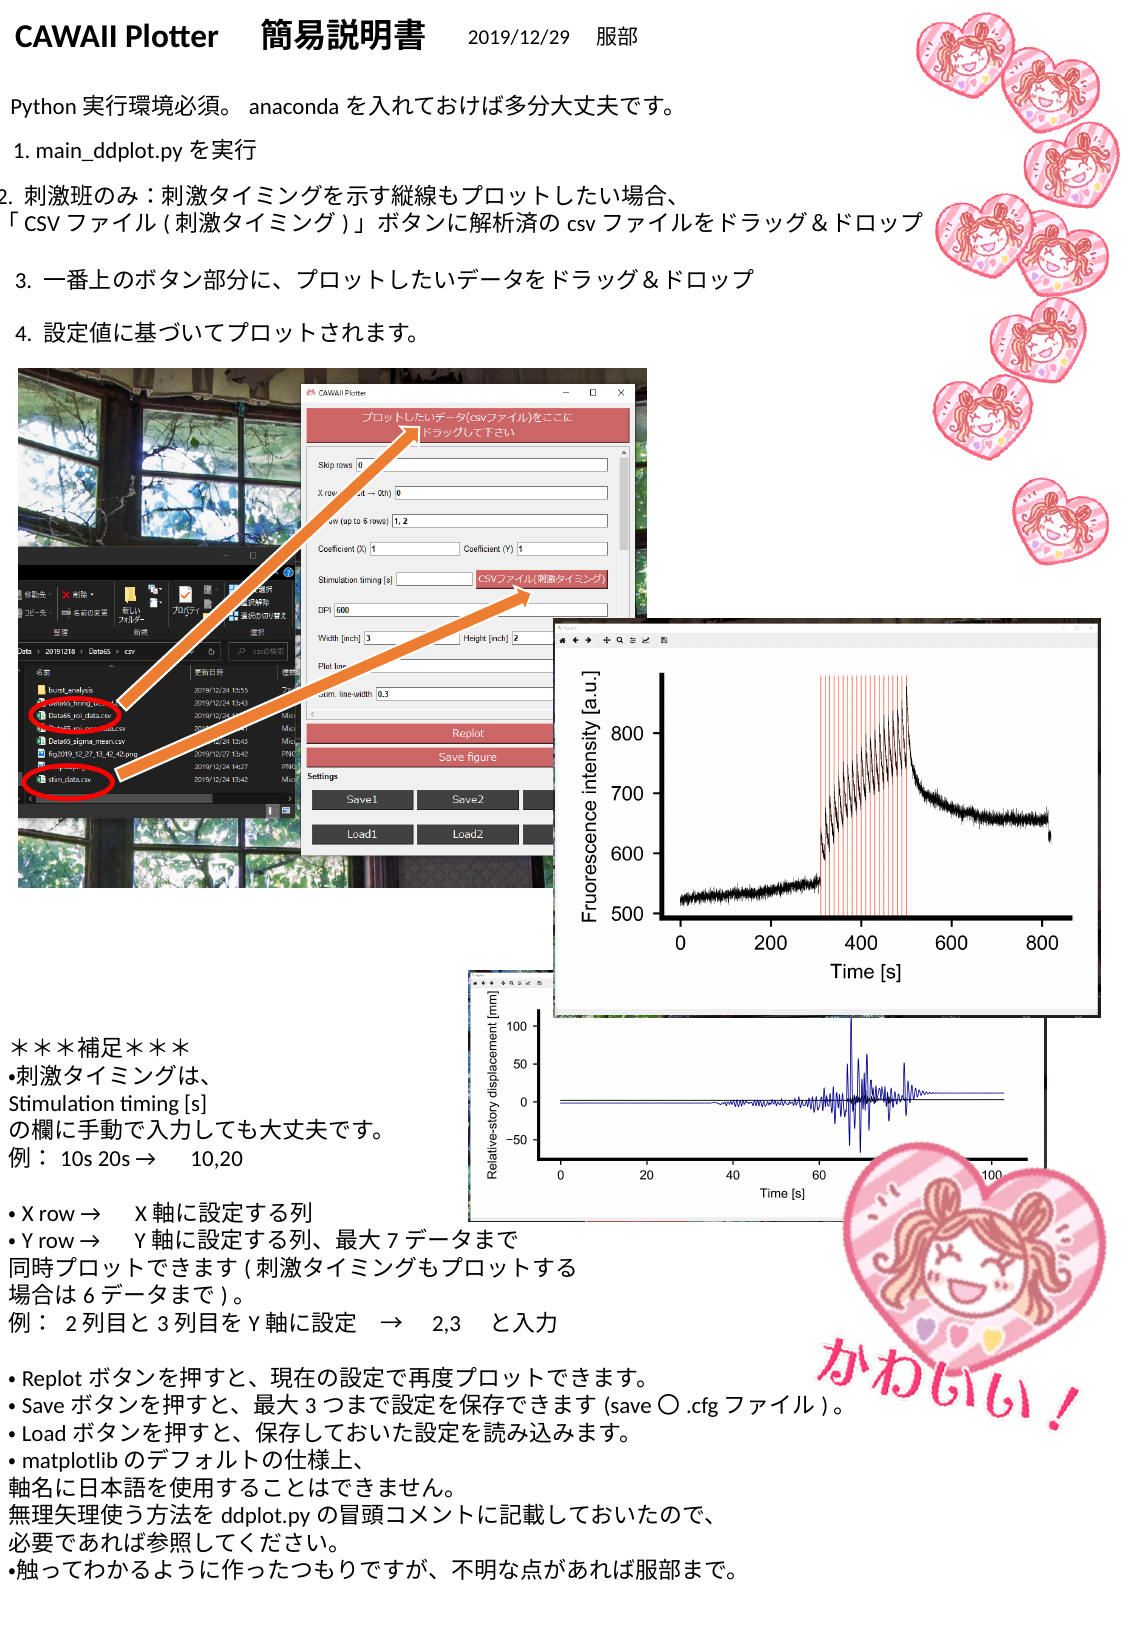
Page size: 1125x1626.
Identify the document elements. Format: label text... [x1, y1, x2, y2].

text_box Python実行環境必須。anacondaを入れておけば多分大丈夫です。 [0, 83, 702, 127]
text_box 3. 一番上のボタン部分に、プロットしたいデータをドラッグ＆ドロップ [0, 257, 771, 301]
text_box 2. 刺激班のみ：刺激タイミングを示す縦線もプロットしたい場合、 「CSVファイル(刺激タイミング)」ボタンに解析済のcsvファイルをドラッグ＆ドロップ [0, 174, 939, 244]
text_box ＊＊＊補足＊＊＊ ・刺激タイミングは、 Stimulation timing [s] の欄に手動で入力しても大丈夫です。 例：10s 20s → 10,20 ・X row → X軸に設定する列 ・Y row → Y軸に設定する列、最大7データまで 同時プロットできます(刺激タイミングもプロットする 場合は6データまで)。 例： 2列目と3列目をY軸に設定 → 2,3 と入力 ・Replotボタンを押すと、現在の設定で再度プロットできます。 ・Saveボタンを押すと、最大3つまで設定を保存できます(save〇.cfgファイル)。 ・Loadボタンを押すと、保存しておいた設定を読み込みます。 ・matplotlibのデフォルトの仕様上、 軸名に日本語を使用することはできません。 無理矢理使う方法をddplot.pyの冒頭コメントに記載しておいたので、 必要であれば参照してください。 ・触ってわかるように作ったつもりですが、不明な点があれば服部まで。 [0, 1026, 872, 1591]
text_box 2019/12/29 服部 [453, 16, 672, 57]
picture [18, 368, 1125, 1453]
picture [910, 0, 1125, 593]
text_box 4. 設定値に基づいてプロットされます。 [0, 311, 447, 354]
text_box 1. main_ddplot.pyを実行 [0, 127, 273, 170]
text_box CAWAII Plotter 簡易説明書 [0, 6, 530, 62]
